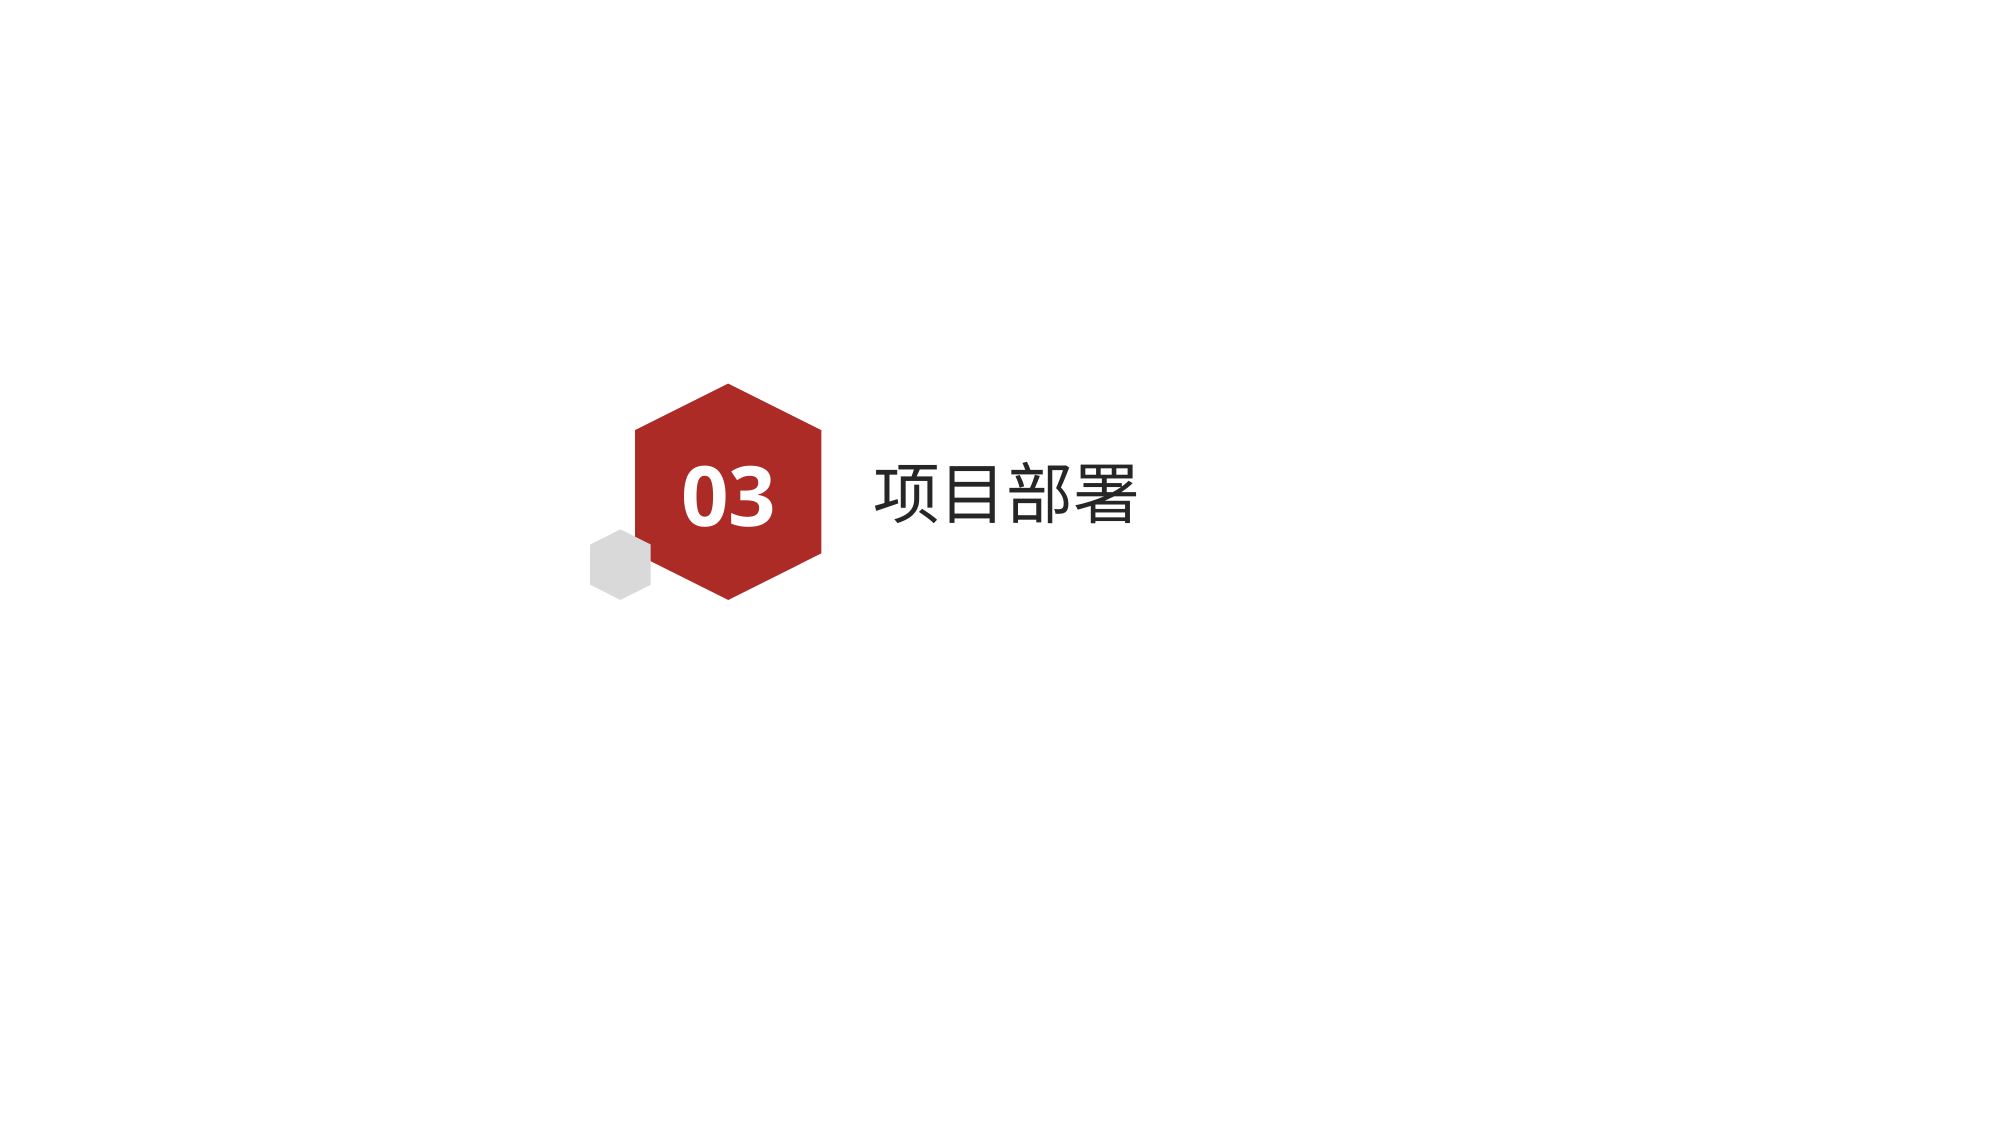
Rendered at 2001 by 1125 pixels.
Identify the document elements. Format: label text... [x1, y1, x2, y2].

list 03 [636, 404, 822, 594]
title 项目部署 [858, 453, 1950, 672]
